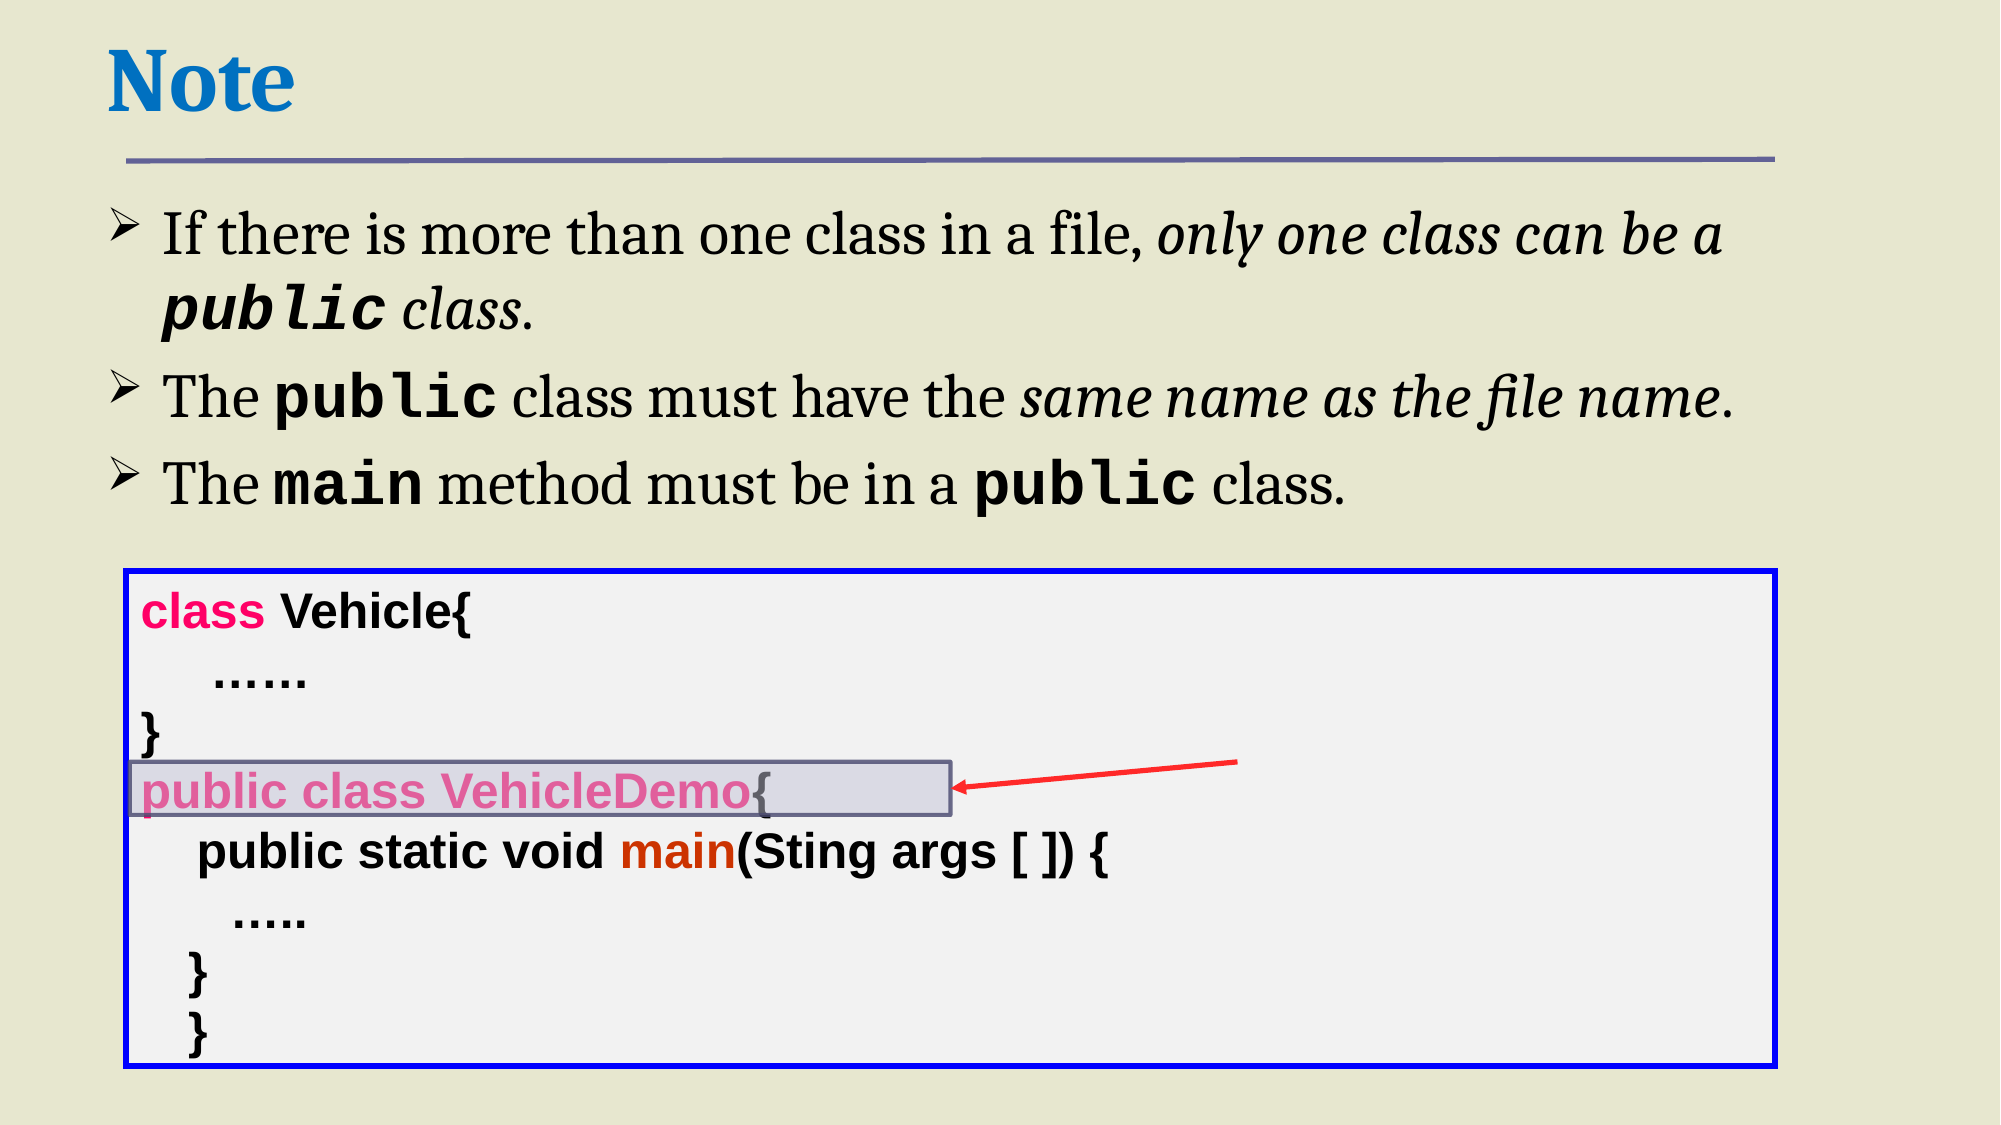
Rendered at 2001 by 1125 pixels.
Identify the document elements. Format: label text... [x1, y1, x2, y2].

text_box [128, 760, 953, 817]
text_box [950, 761, 1238, 789]
text_box class Vehicle{ …… } public class VehicleDemo{ public static void main(Sting args [ ]) { ….. } } [125, 571, 1775, 1067]
title Note [91, 47, 1430, 138]
list If there is more than one class in a file, only one class can be a public class. The public class must have the same name as the file name. The main method must be in a public class. [91, 184, 1932, 582]
